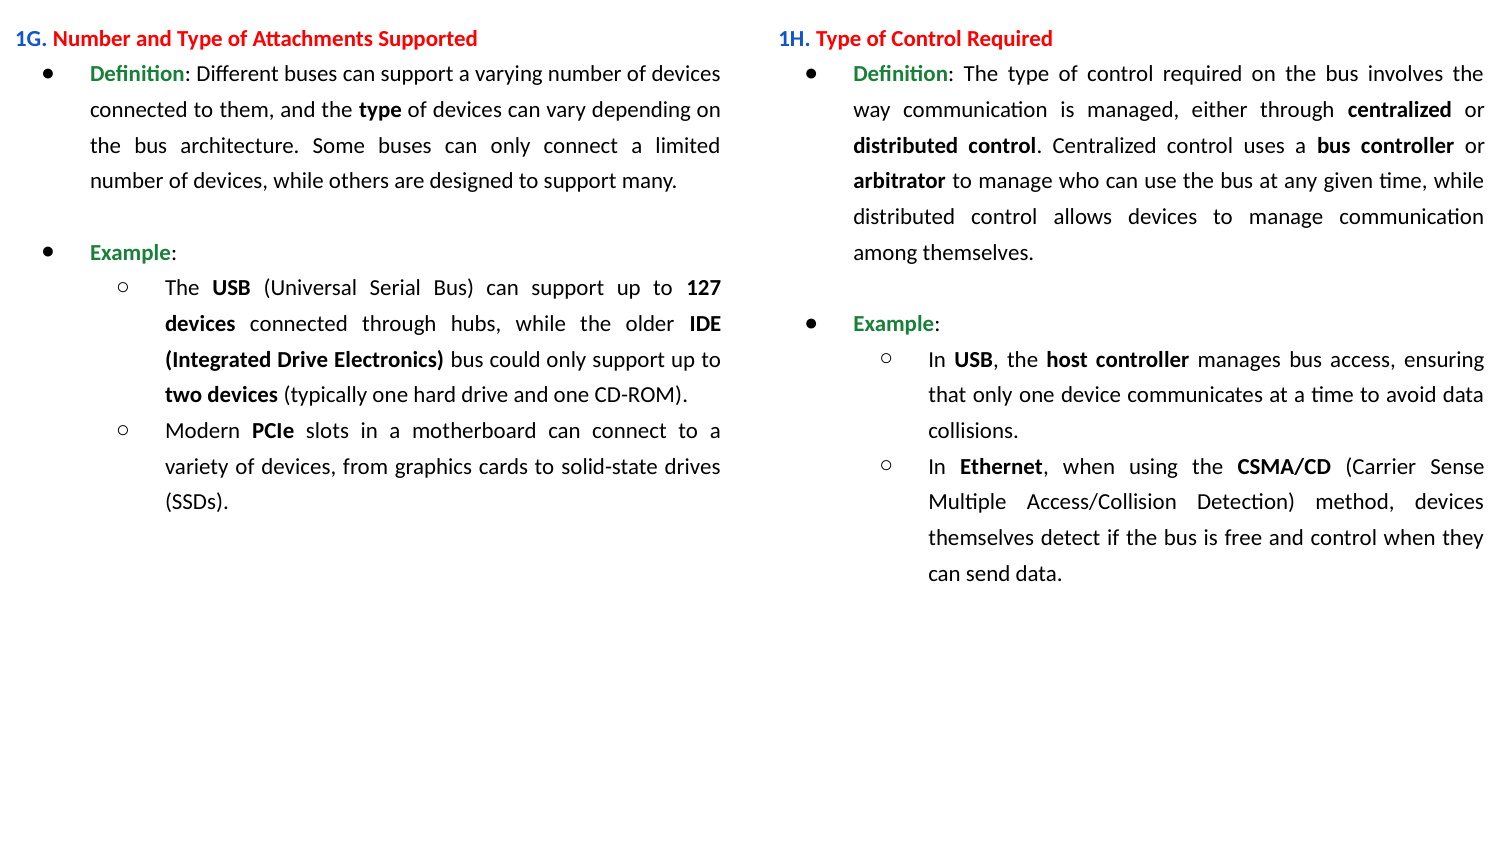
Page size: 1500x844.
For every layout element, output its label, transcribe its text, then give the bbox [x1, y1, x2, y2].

list 1G. Number and Type of Attachments Supported Definition: Different buses can support a varying number of devices connected to them, and the type of devices can vary depending on the bus architecture. Some buses can only connect a limited number of devices, while others are designed to support many. Example: The USB (Universal Serial Bus) can support up to 127 devices connected through hubs, while the older IDE (Integrated Drive Electronics) bus could only support up to two devices (typically one hard drive and one CD-ROM). Modern PCIe slots in a motherboard can connect to a variety of devices, from graphics cards to solid-state drives (SSDs). [0, 0, 737, 844]
list 1H. Type of Control Required Definition: The type of control required on the bus involves the way communication is managed, either through centralized or distributed control. Centralized control uses a bus controller or arbitrator to manage who can use the bus at any given time, while distributed control allows devices to manage communication among themselves. Example: In USB, the host controller manages bus access, ensuring that only one device communicates at a time to avoid data collisions. In Ethernet, when using the CSMA/CD (Carrier Sense Multiple Access/Collision Detection) method, devices themselves detect if the bus is free and control when they can send data. [763, 0, 1500, 844]
